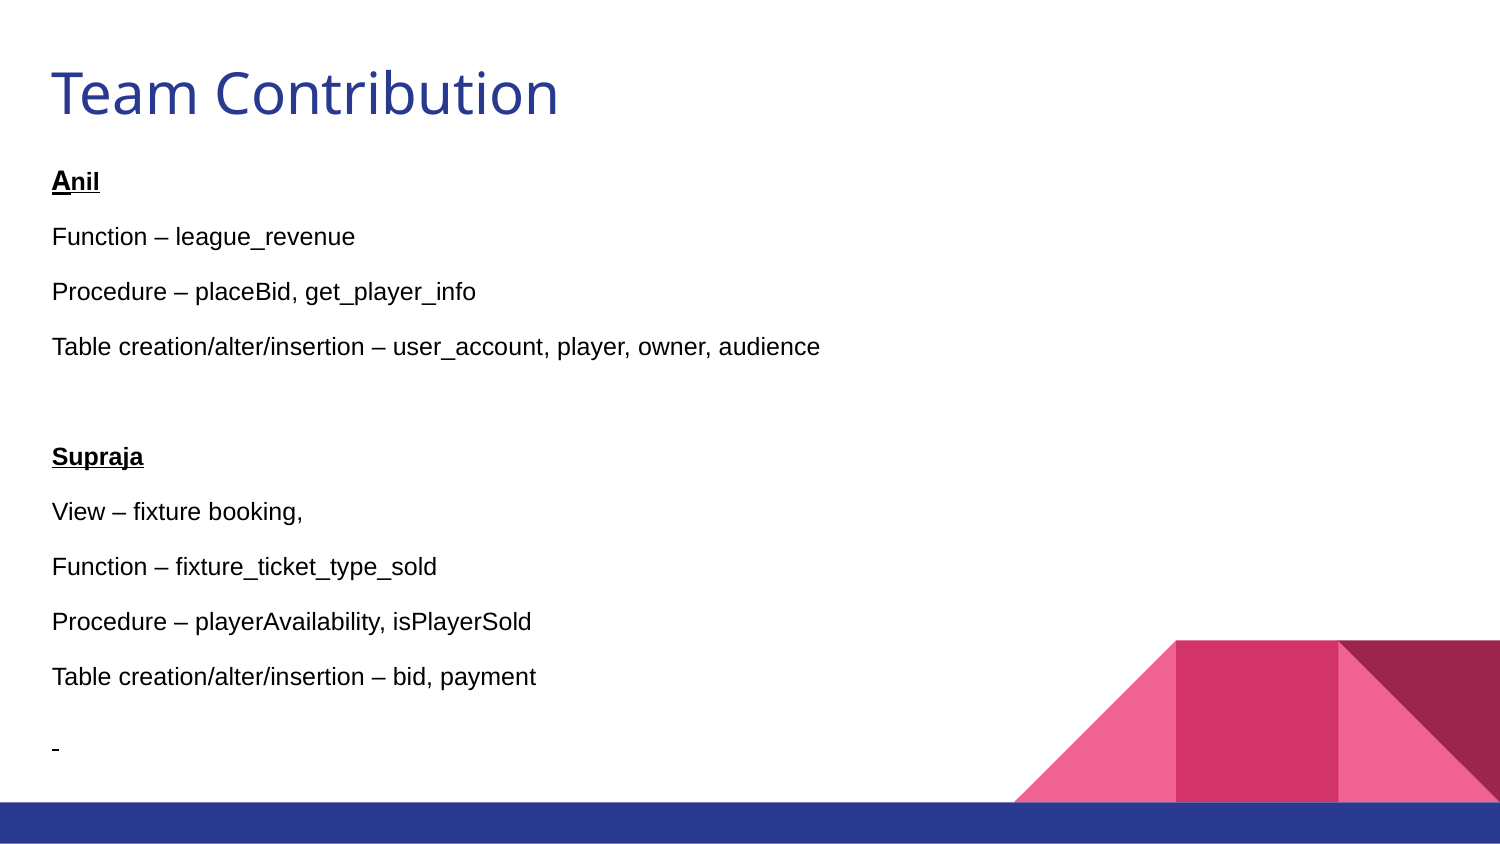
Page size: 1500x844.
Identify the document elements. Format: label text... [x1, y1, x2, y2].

list Anil Function – league_revenue Procedure – placeBid, get_player_info Table creation/alter/insertion – user_account, player, owner, audience Supraja View – fixture booking, Function – fixture_ticket_type_sold Procedure – playerAvailability, isPlayerSold Table creation/alter/insertion – bid, payment [36, 148, 1435, 844]
title Team Contribution [36, 41, 1435, 141]
